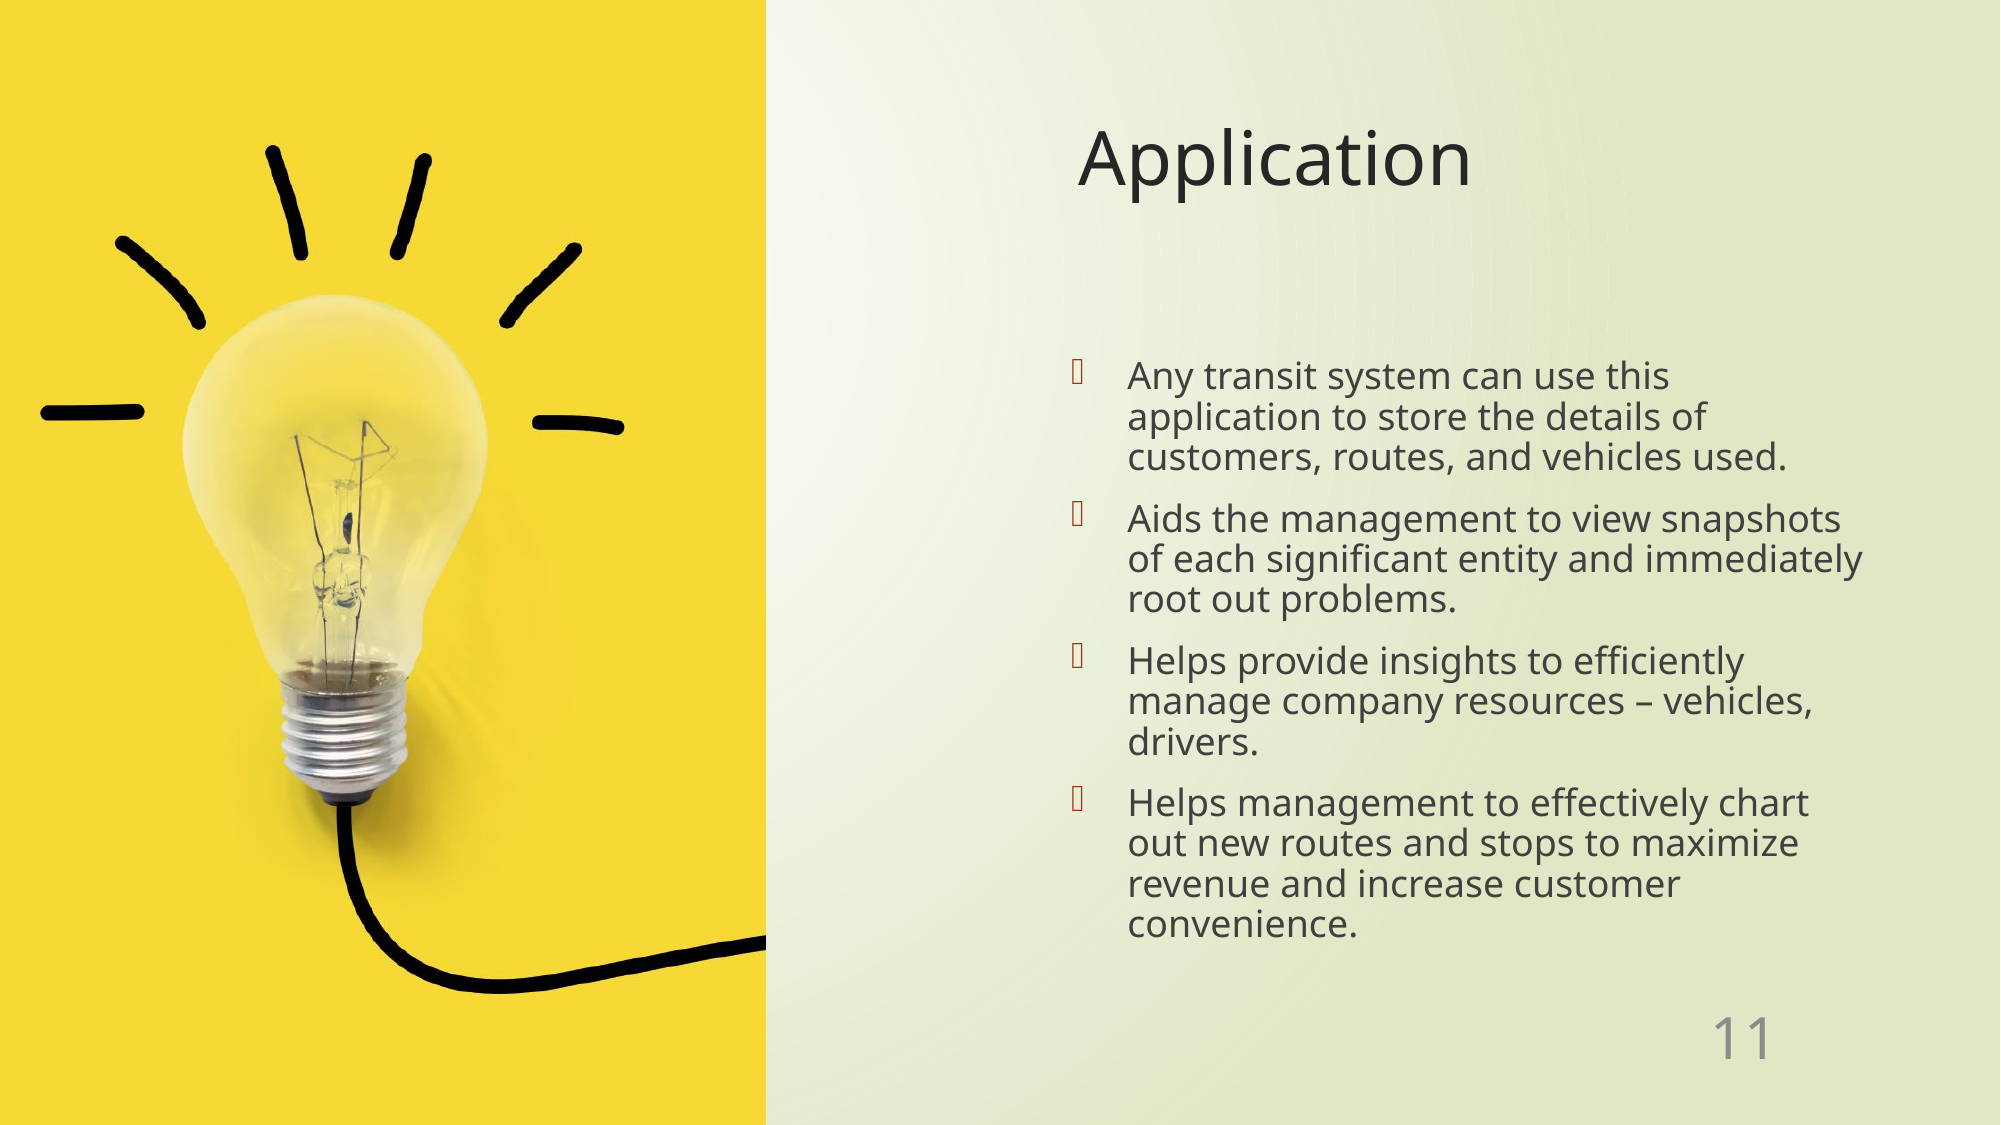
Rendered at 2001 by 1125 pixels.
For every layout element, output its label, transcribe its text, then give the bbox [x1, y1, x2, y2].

list Any transit system can use this application to store the details of customers, routes, and vehicles used. Aids the management to view snapshots of each significant entity and immediately root out problems. Helps provide insights to efficiently manage company resources – vehicles, drivers. Helps management to effectively chart out new routes and stops to maximize revenue and increase customer convenience. [1056, 350, 1888, 970]
footer 11 [1695, 1006, 2000, 1067]
title Application [1063, 102, 1888, 313]
picture [0, 0, 767, 1125]
